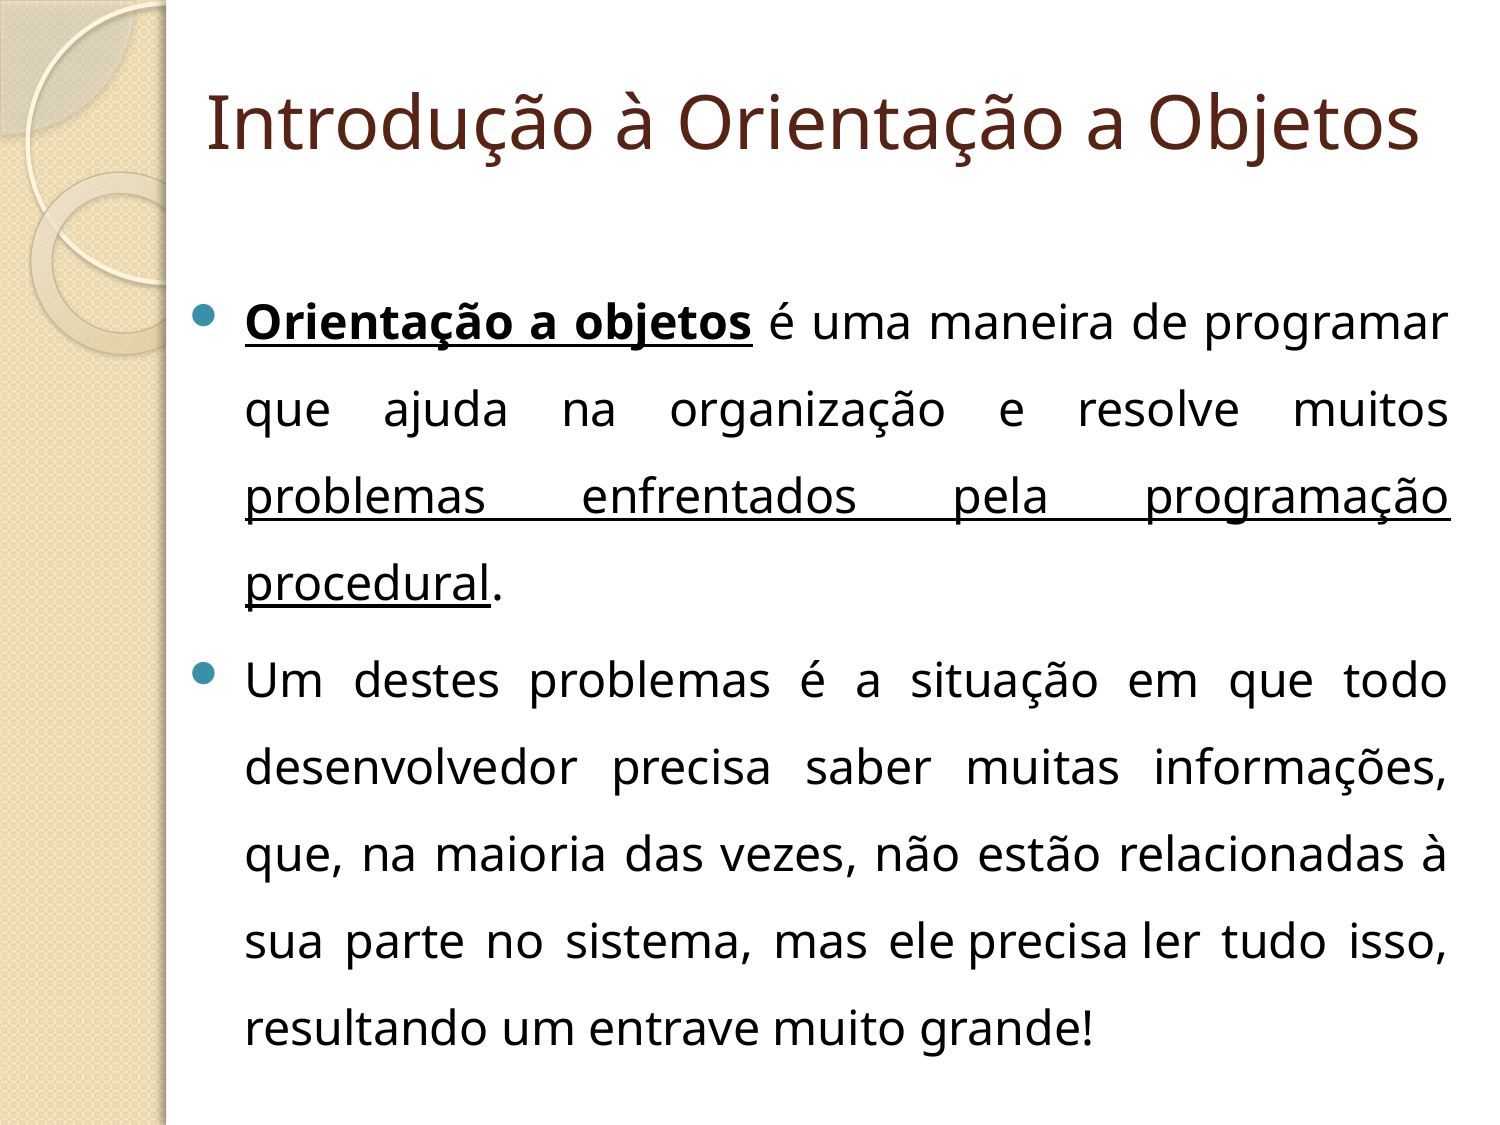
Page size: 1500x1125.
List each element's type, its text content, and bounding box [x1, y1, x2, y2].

list Orientação a objetos é uma maneira de programar que ajuda na organização e resolve muitos problemas enfrentados pela programação procedural. Um destes problemas é a situação em que todo desenvolvedor precisa saber muitas informações, que, na maioria das vezes, não estão relacionadas à sua parte no sistema, mas ele precisa ler tudo isso, resultando um entrave muito grande! [171, 255, 1466, 1071]
title Introdução à Orientação a Objetos [164, 30, 1464, 209]
